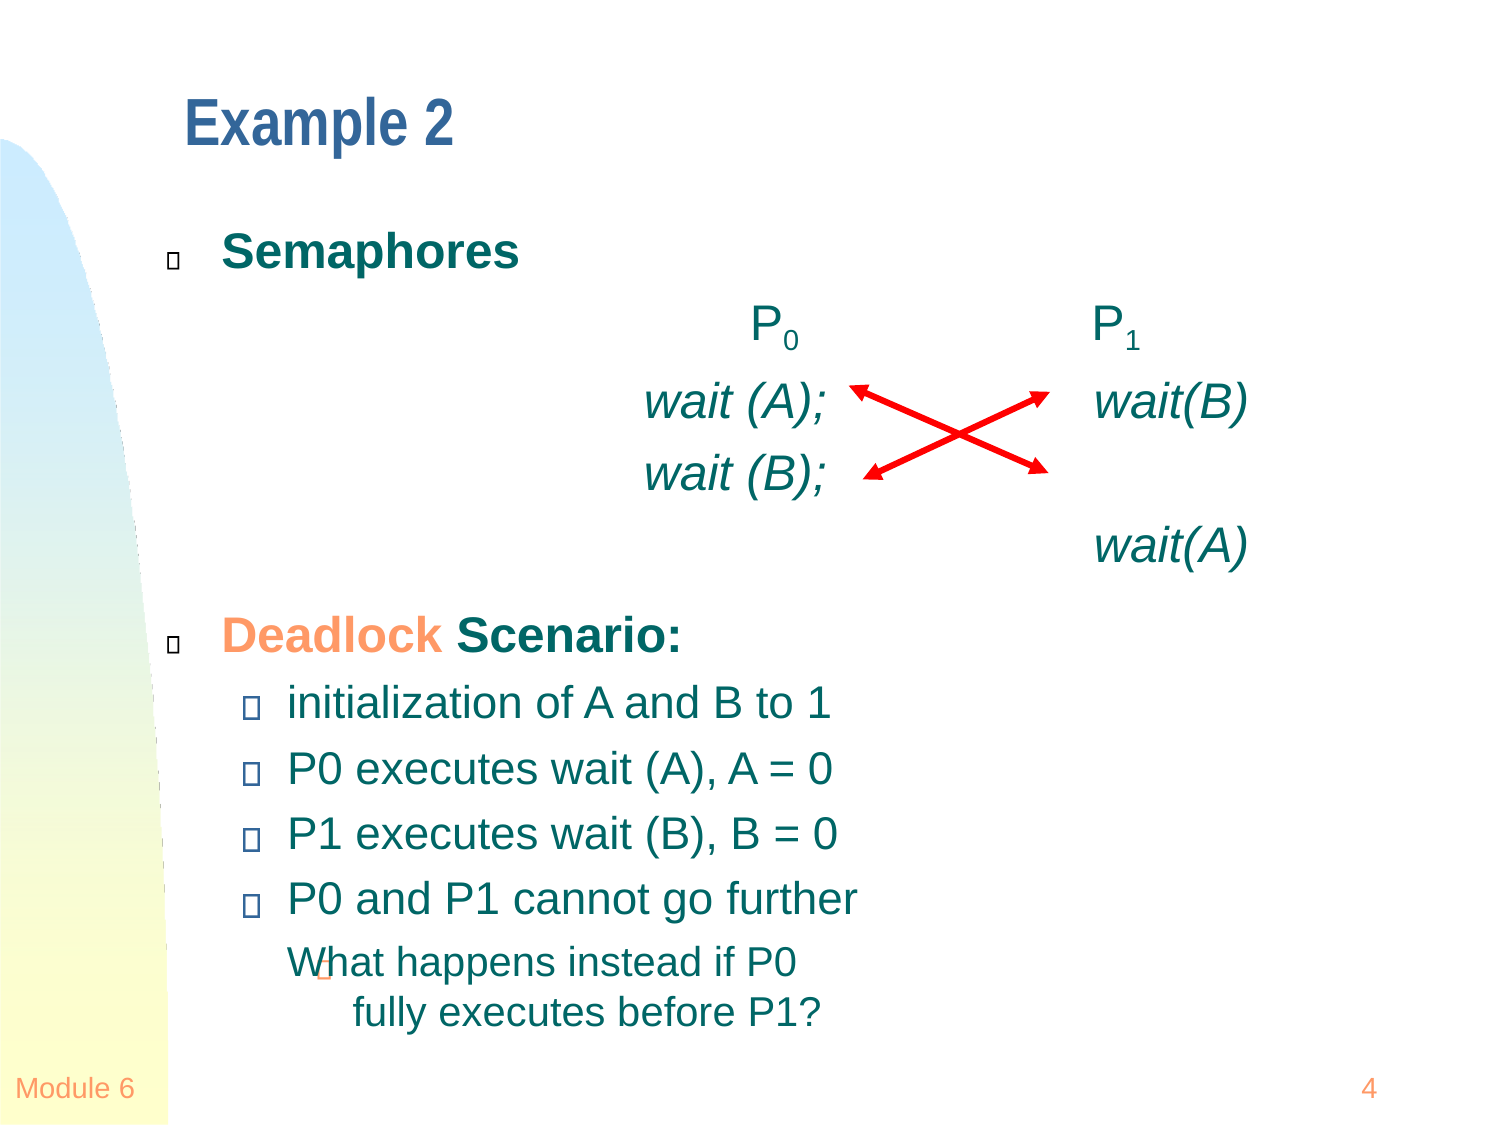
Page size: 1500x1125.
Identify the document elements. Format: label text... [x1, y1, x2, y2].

text_box [165, 626, 198, 660]
text_box 4 [1354, 1069, 1384, 1105]
text_box P0 wait (A); wait (B); [637, 276, 834, 501]
text_box Semaphores [219, 216, 524, 279]
picture [0, 138, 169, 1125]
text_box Module 6 [12, 1069, 138, 1105]
text_box [848, 384, 1051, 480]
text_box P1 wait(B) wait(A) [1085, 276, 1256, 573]
text_box Deadlock Scenario: initialization of A and B to 1 P0 executes wait (A), A = 0 P1 executes wait (B), B = 0 P0 and P1 cannot go further What happens instead if P0 fully executes before P1? [219, 588, 1343, 1035]
title Example 2 [182, 77, 613, 268]
text_box [165, 242, 198, 276]
